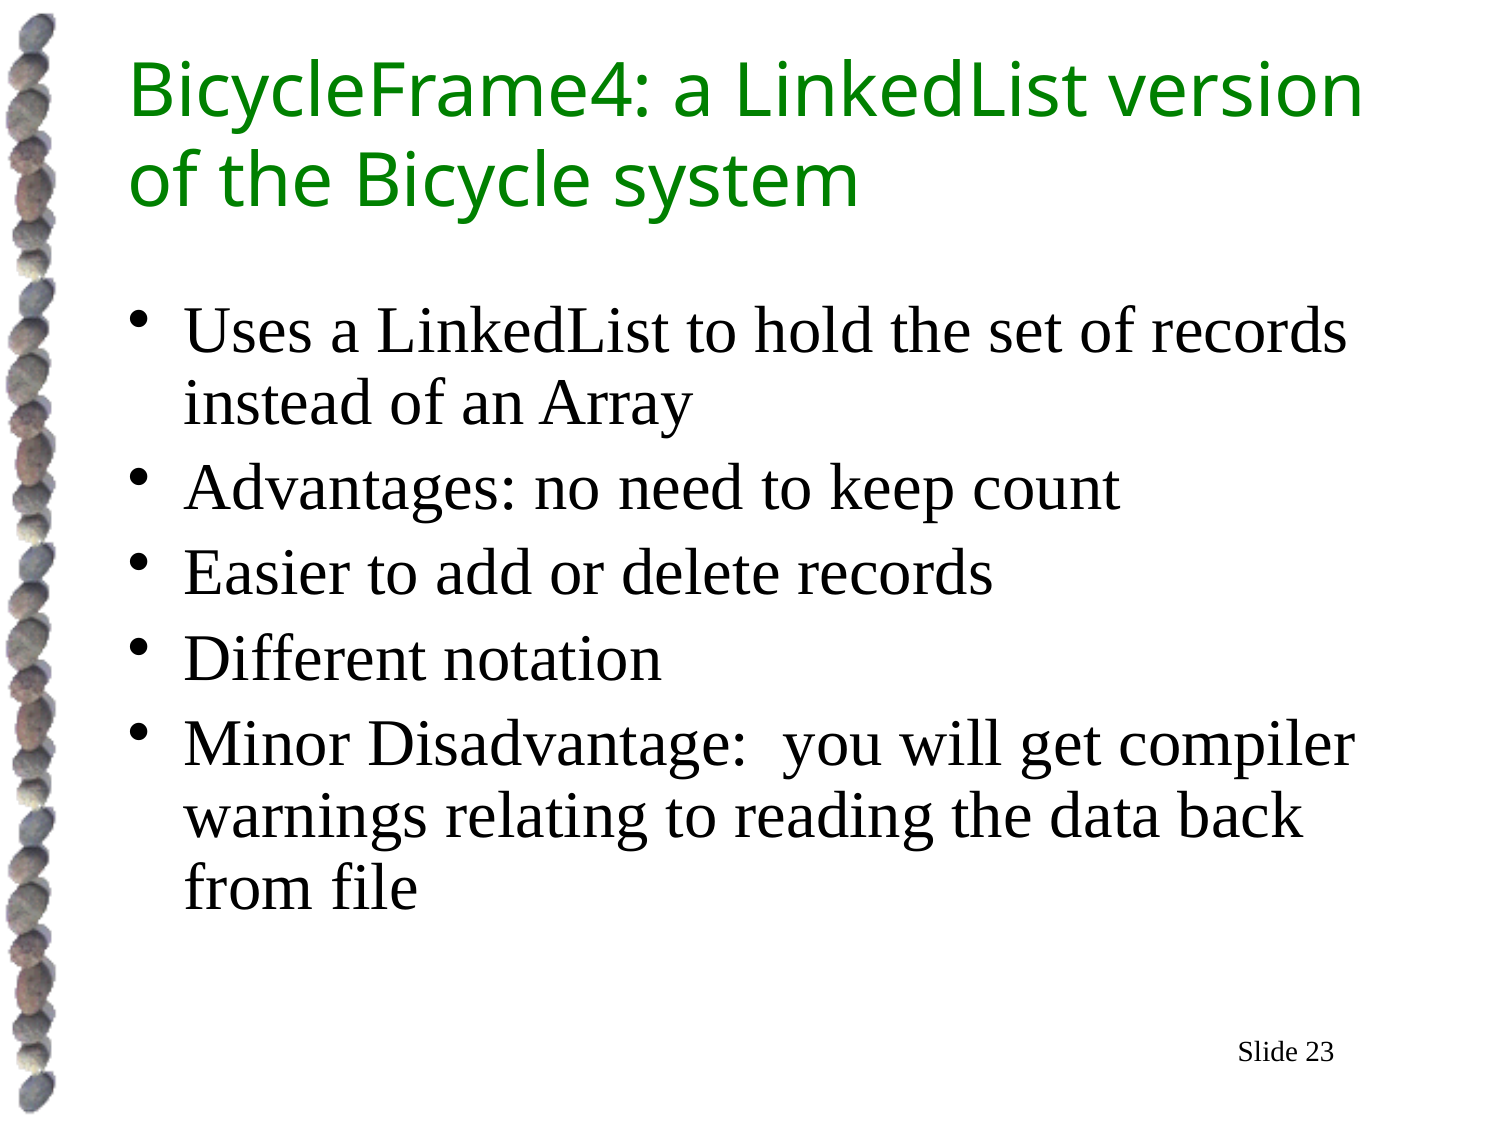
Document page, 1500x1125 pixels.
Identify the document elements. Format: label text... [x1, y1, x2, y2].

picture [0, 0, 65, 1125]
list Uses a LinkedList to hold the set of records instead of an Array Advantages: no need to keep count Easier to add or delete records Different notation Minor Disadvantage: you will get compiler warnings relating to reading the data back from file [112, 287, 1388, 963]
slide_number Slide 23 [1037, 1024, 1351, 1101]
title BicycleFrame4: a LinkedList version of the Bicycle system [112, 75, 1388, 188]
